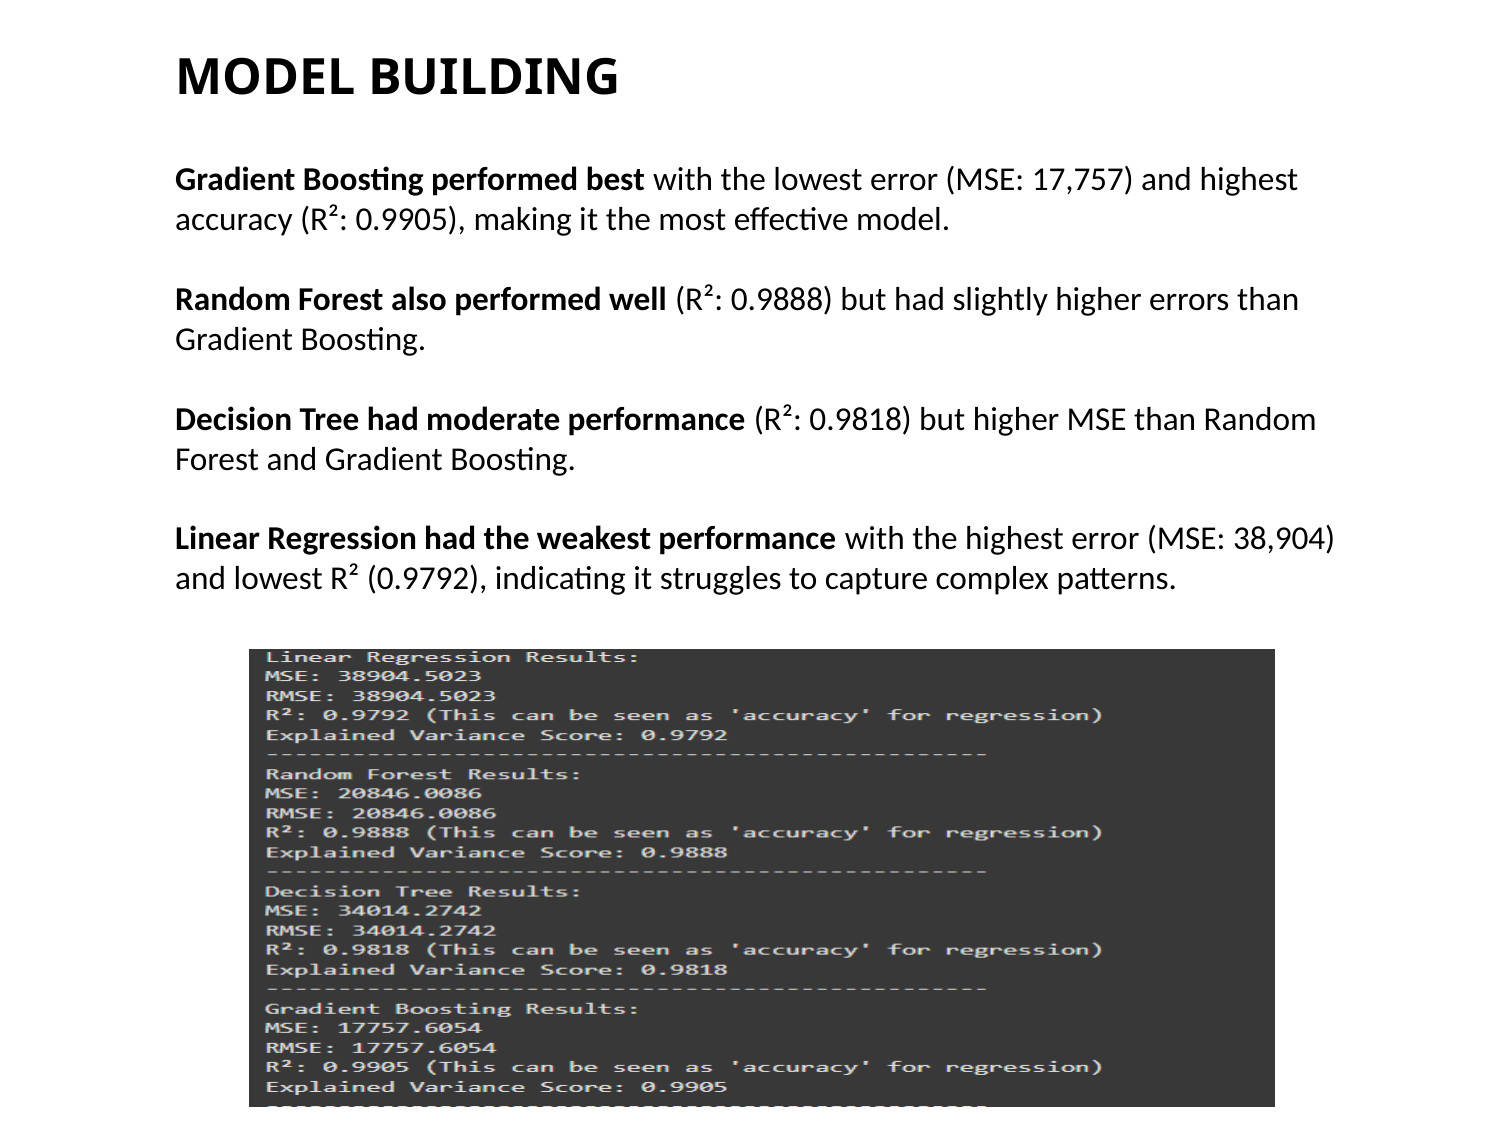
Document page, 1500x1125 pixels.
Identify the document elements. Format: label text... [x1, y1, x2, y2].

text_box MODEL BUILDING [160, 37, 763, 113]
picture [249, 649, 1276, 1108]
text_box Gradient Boosting performed best with the lowest error (MSE: 17,757) and highest accuracy (R²: 0.9905), making it the most effective model. Random Forest also performed well (R²: 0.9888) but had slightly higher errors than Gradient Boosting. Decision Tree had moderate performance (R²: 0.9818) but higher MSE than Random Forest and Gradient Boosting. Linear Regression had the weakest performance with the highest error (MSE: 38,904) and lowest R² (0.9792), indicating it struggles to capture complex patterns. [160, 149, 1398, 604]
